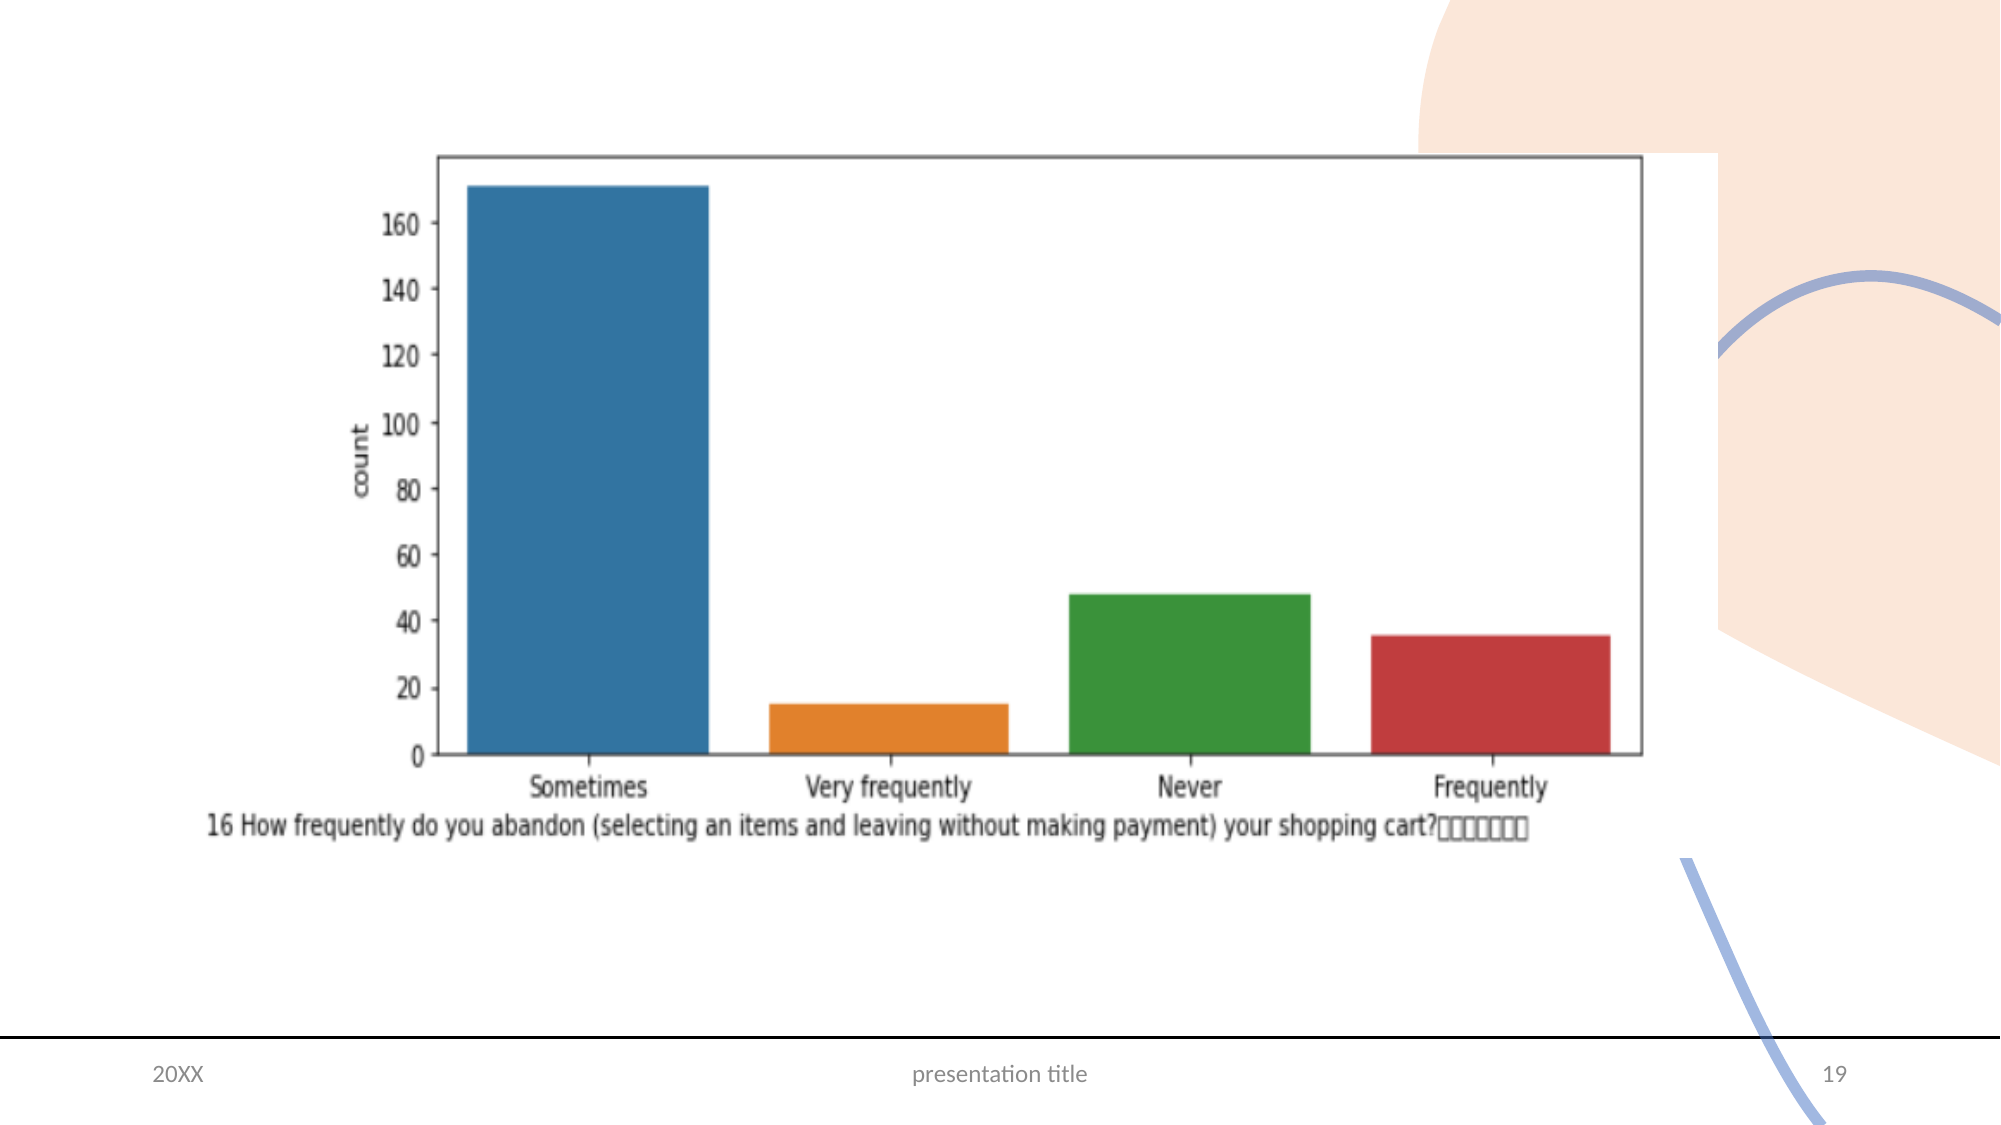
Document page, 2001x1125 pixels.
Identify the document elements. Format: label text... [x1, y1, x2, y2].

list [119, 153, 1718, 858]
footer presentation title [662, 1042, 1338, 1103]
slide_number 20XX [137, 1042, 588, 1103]
slide_number 19 [1412, 1042, 1863, 1103]
